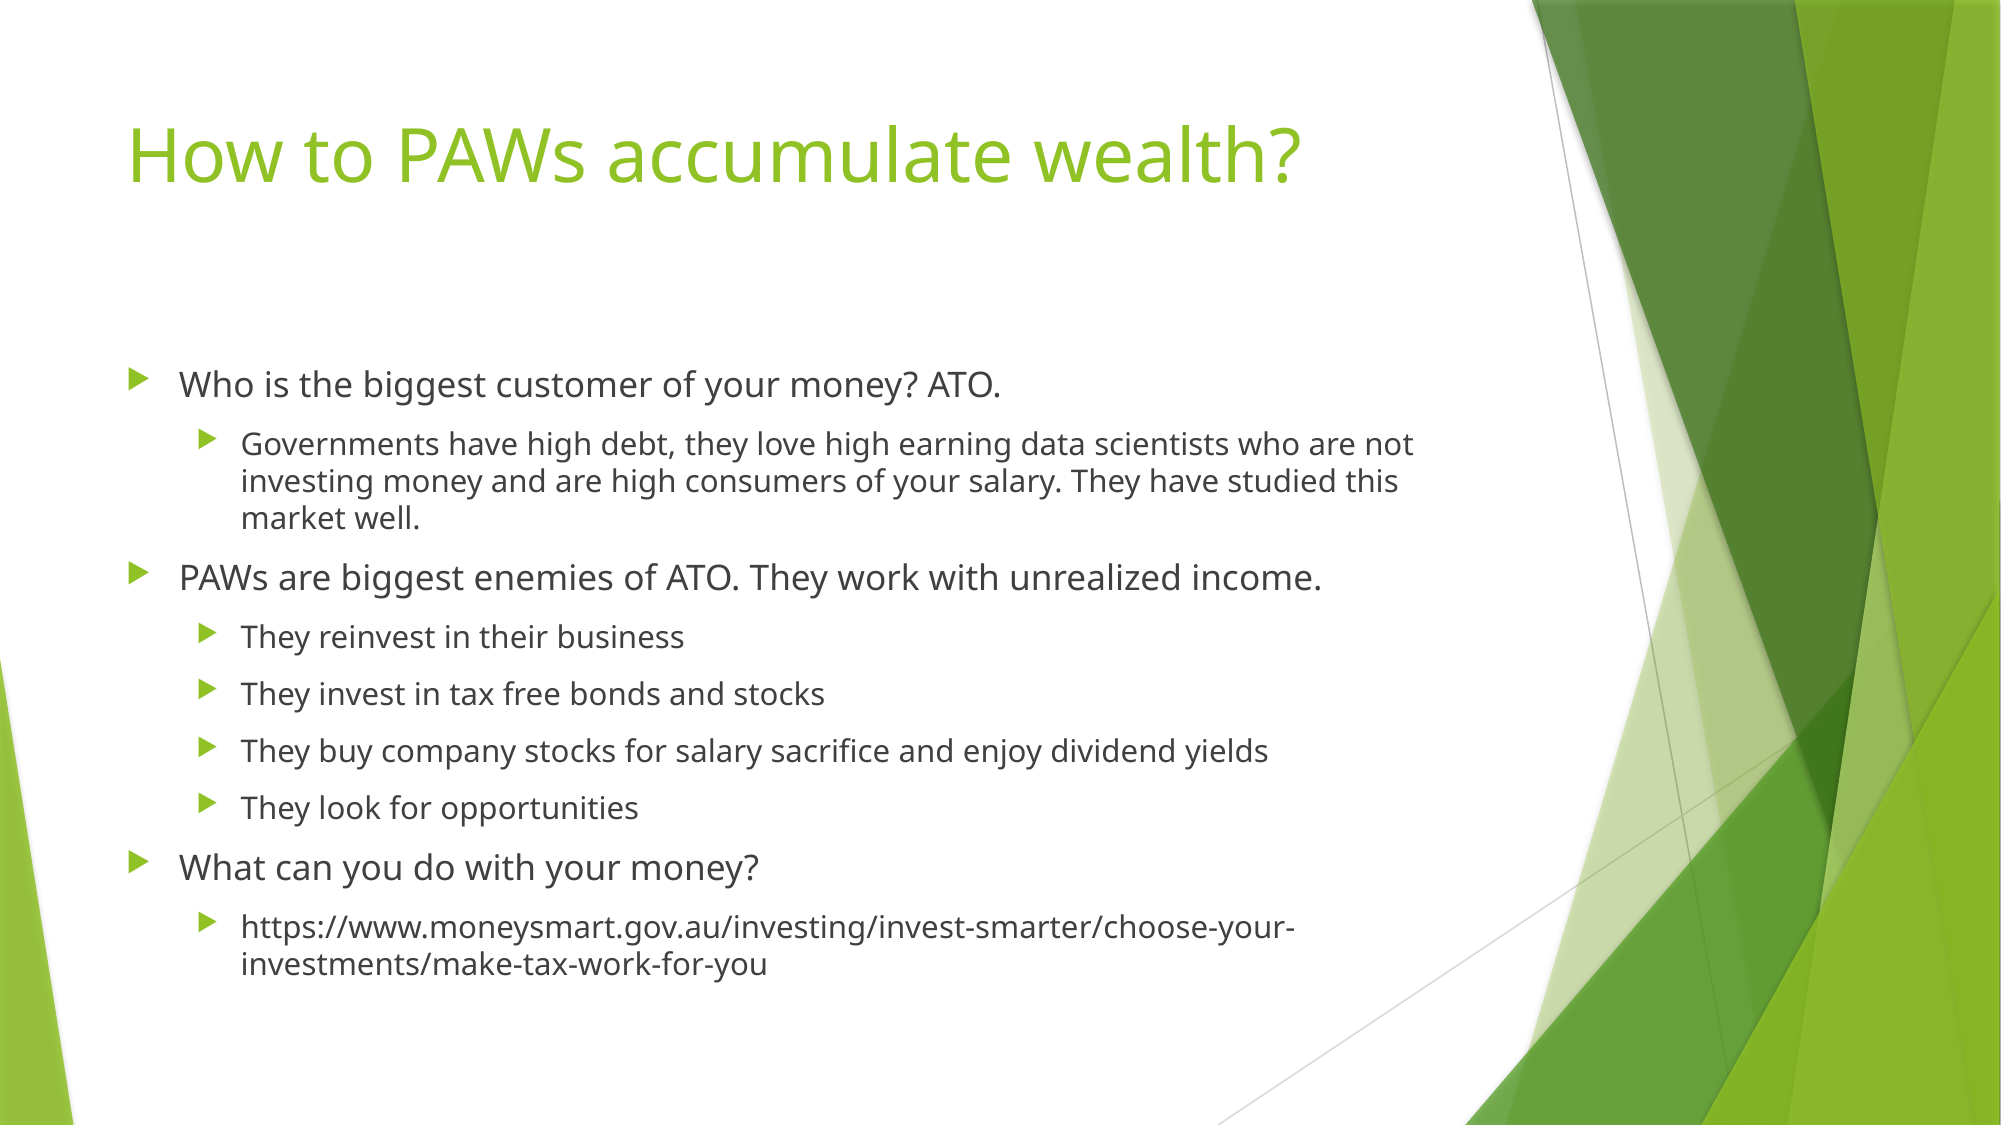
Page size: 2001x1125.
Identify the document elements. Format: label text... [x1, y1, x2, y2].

title How to PAWs accumulate wealth? [111, 99, 1522, 317]
list Who is the biggest customer of your money? ATO. Governments have high debt, they love high earning data scientists who are not investing money and are high consumers of your salary. They have studied this market well. PAWs are biggest enemies of ATO. They work with unrealized income. They reinvest in their business They invest in tax free bonds and stocks They buy company stocks for salary sacrifice and enjoy dividend yields They look for opportunities What can you do with your money? https://www.moneysmart.gov.au/investing/invest-smarter/choose-your-investments/make-tax-work-for-you [111, 354, 1522, 992]
